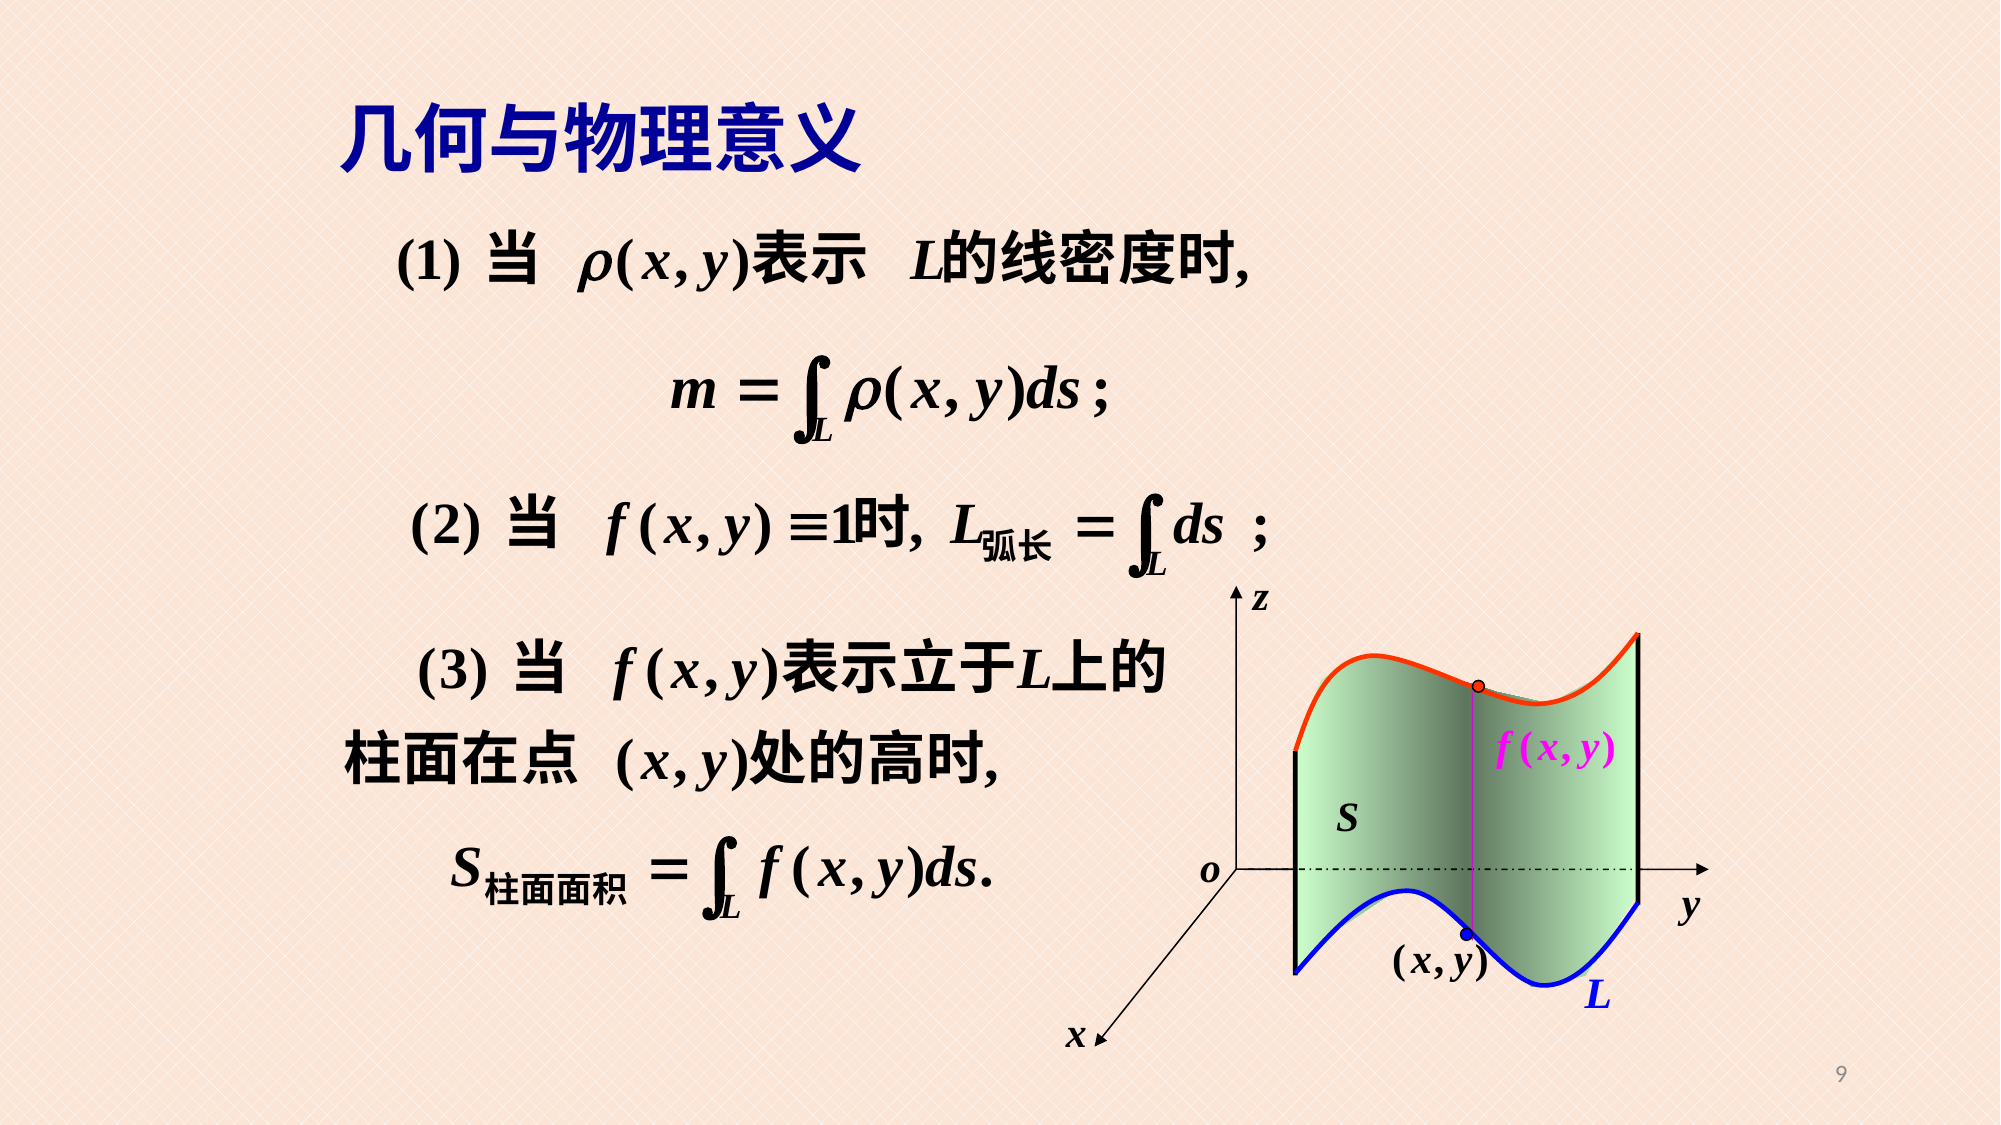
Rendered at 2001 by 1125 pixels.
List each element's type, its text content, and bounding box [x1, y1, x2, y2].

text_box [1578, 973, 1613, 1012]
title 几何与物理意义 [323, 94, 925, 211]
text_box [1059, 585, 1709, 1055]
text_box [660, 331, 1122, 455]
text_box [444, 822, 997, 924]
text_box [1295, 632, 1638, 988]
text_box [1389, 940, 1492, 988]
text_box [394, 225, 1262, 299]
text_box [409, 479, 1272, 582]
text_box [1330, 798, 1367, 838]
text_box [341, 633, 1183, 798]
slide_number 9 [1412, 1042, 1863, 1103]
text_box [1484, 727, 1620, 776]
